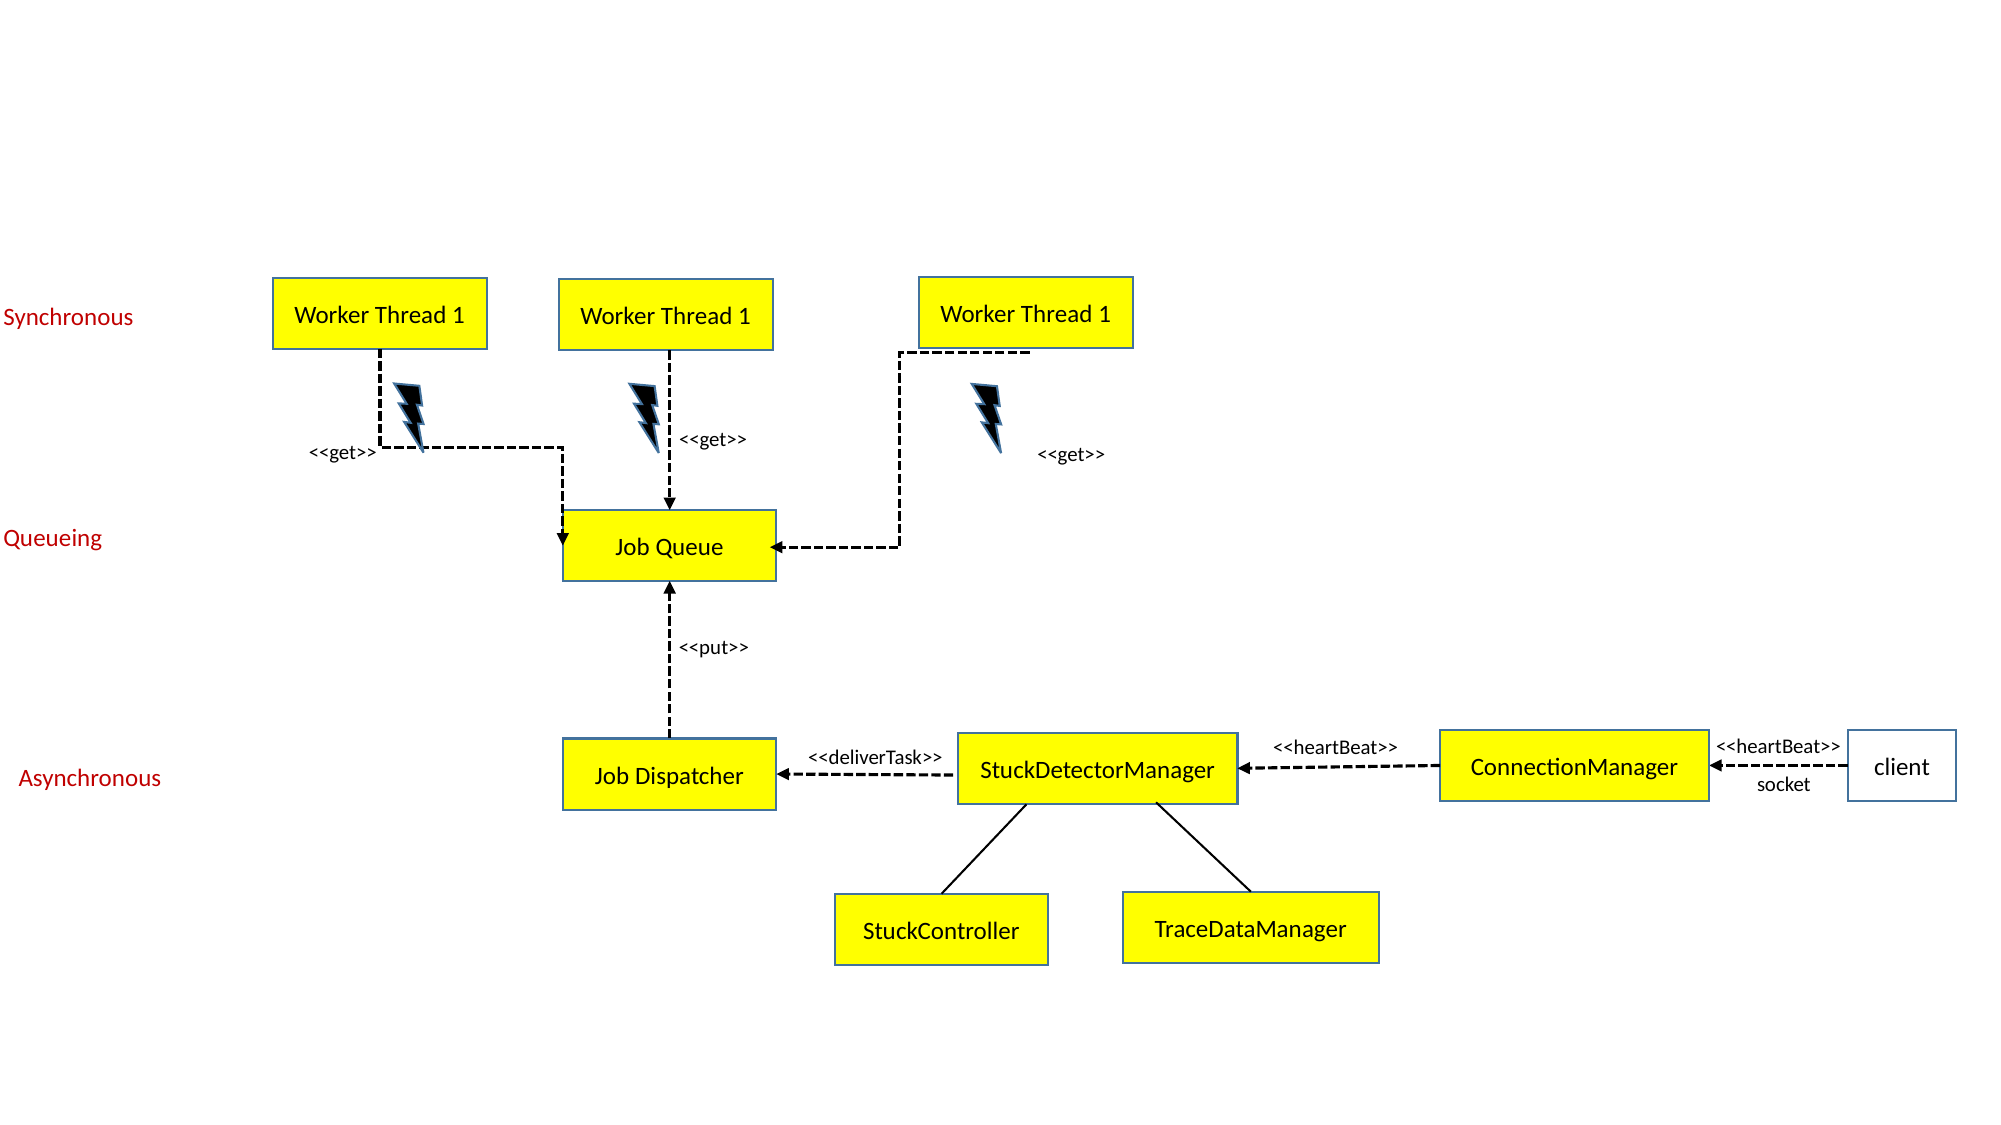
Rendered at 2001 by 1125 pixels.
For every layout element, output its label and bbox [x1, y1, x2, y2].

text_box [0, 276, 1957, 965]
